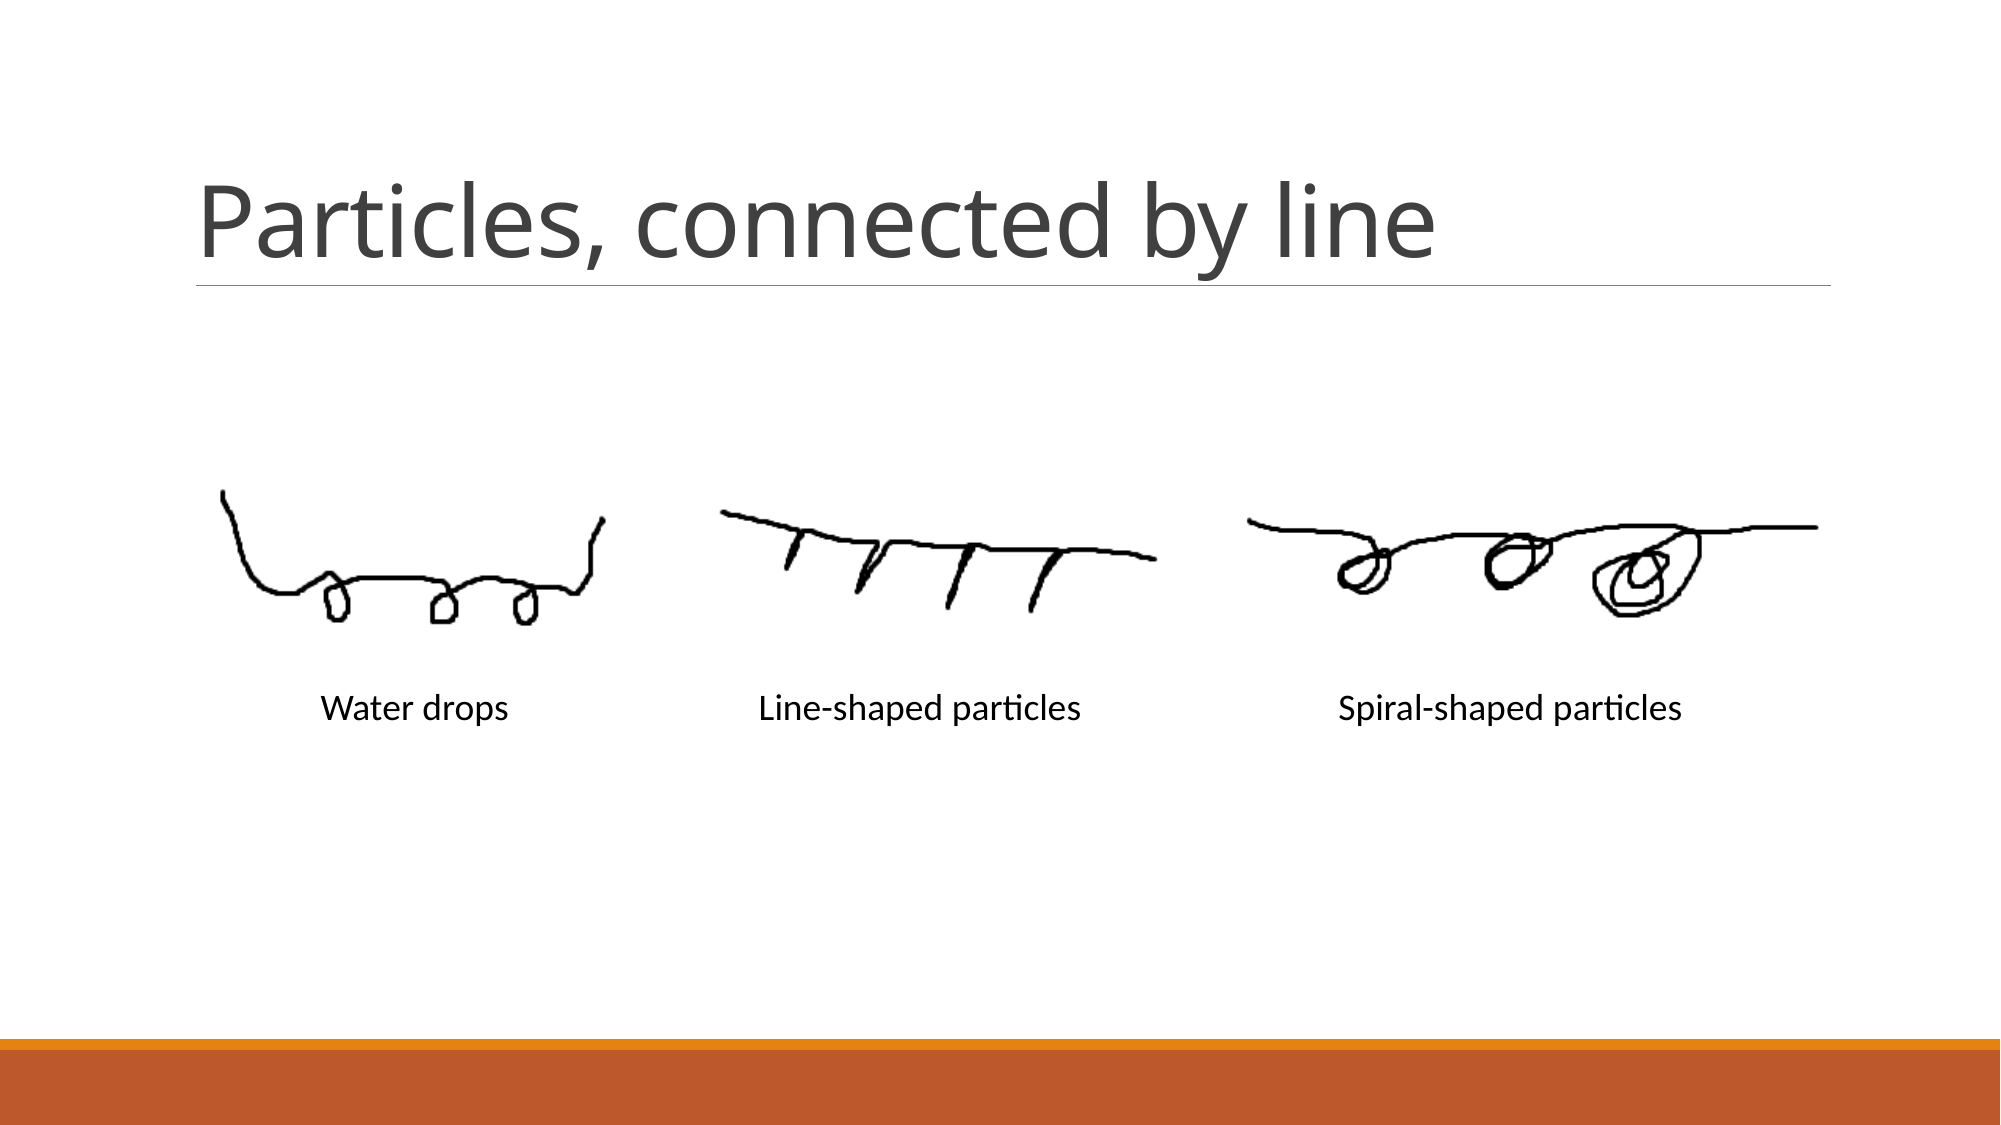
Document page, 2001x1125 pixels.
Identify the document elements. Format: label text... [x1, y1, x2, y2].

text_box Spiral-shaped particles [1240, 675, 1781, 736]
title Particles, connected by line [180, 47, 1830, 285]
picture [666, 473, 1903, 652]
text_box Water drops [215, 685, 615, 736]
text_box Line-shaped particles [649, 675, 1191, 736]
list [179, 448, 695, 677]
